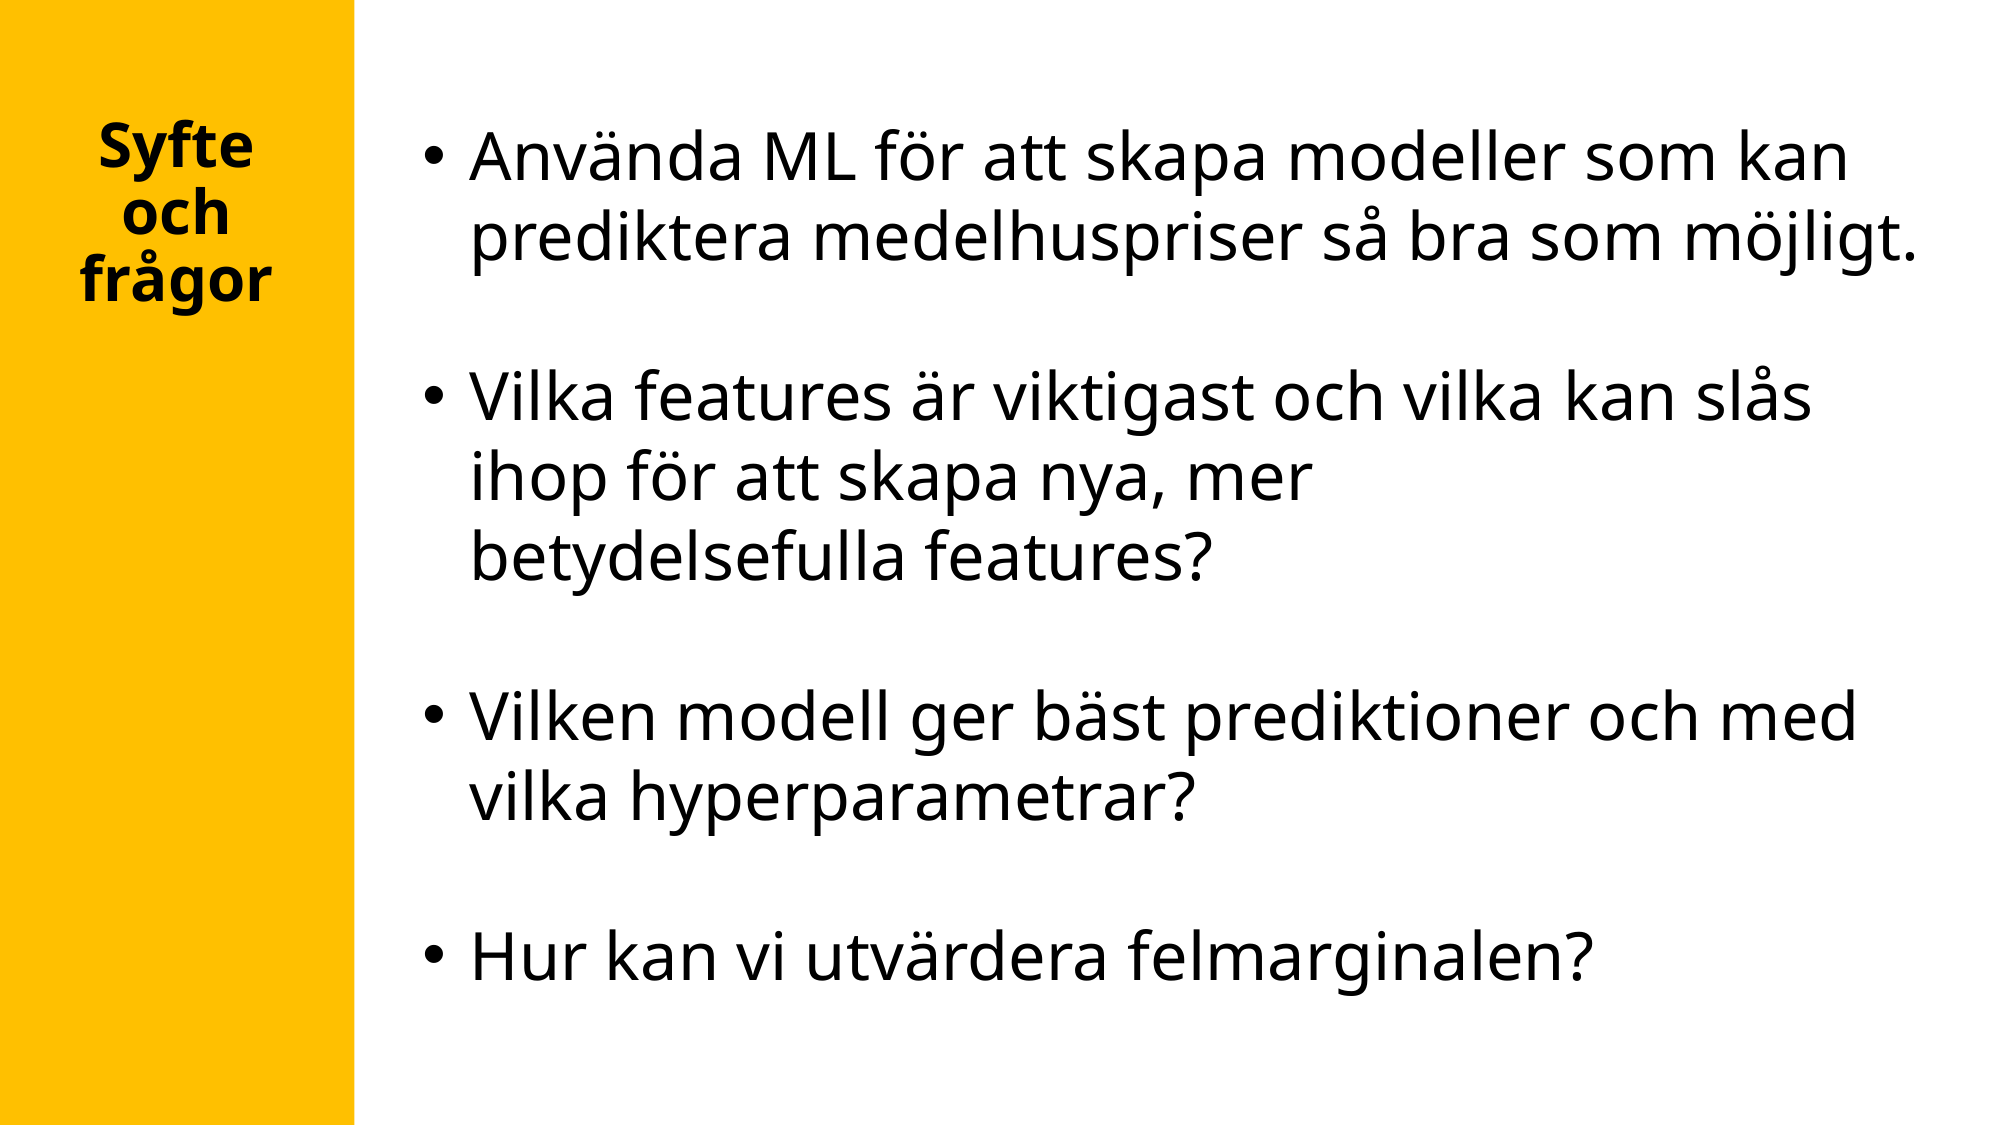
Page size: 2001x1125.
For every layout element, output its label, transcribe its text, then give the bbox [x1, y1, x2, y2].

text_box Använda ML för att skapa modeller som kan prediktera medelhuspriser så bra som möjligt. Vilka features är viktigast och vilka kan slås ihop för att skapa nya, mer betydelsefulla features? Vilken modell ger bäst prediktioner och med vilka hyperparametrar? Hur kan vi utvärdera felmarginalen? [407, 106, 1955, 1125]
text_box [0, 0, 356, 1125]
title Syfte och frågor [30, 106, 323, 324]
